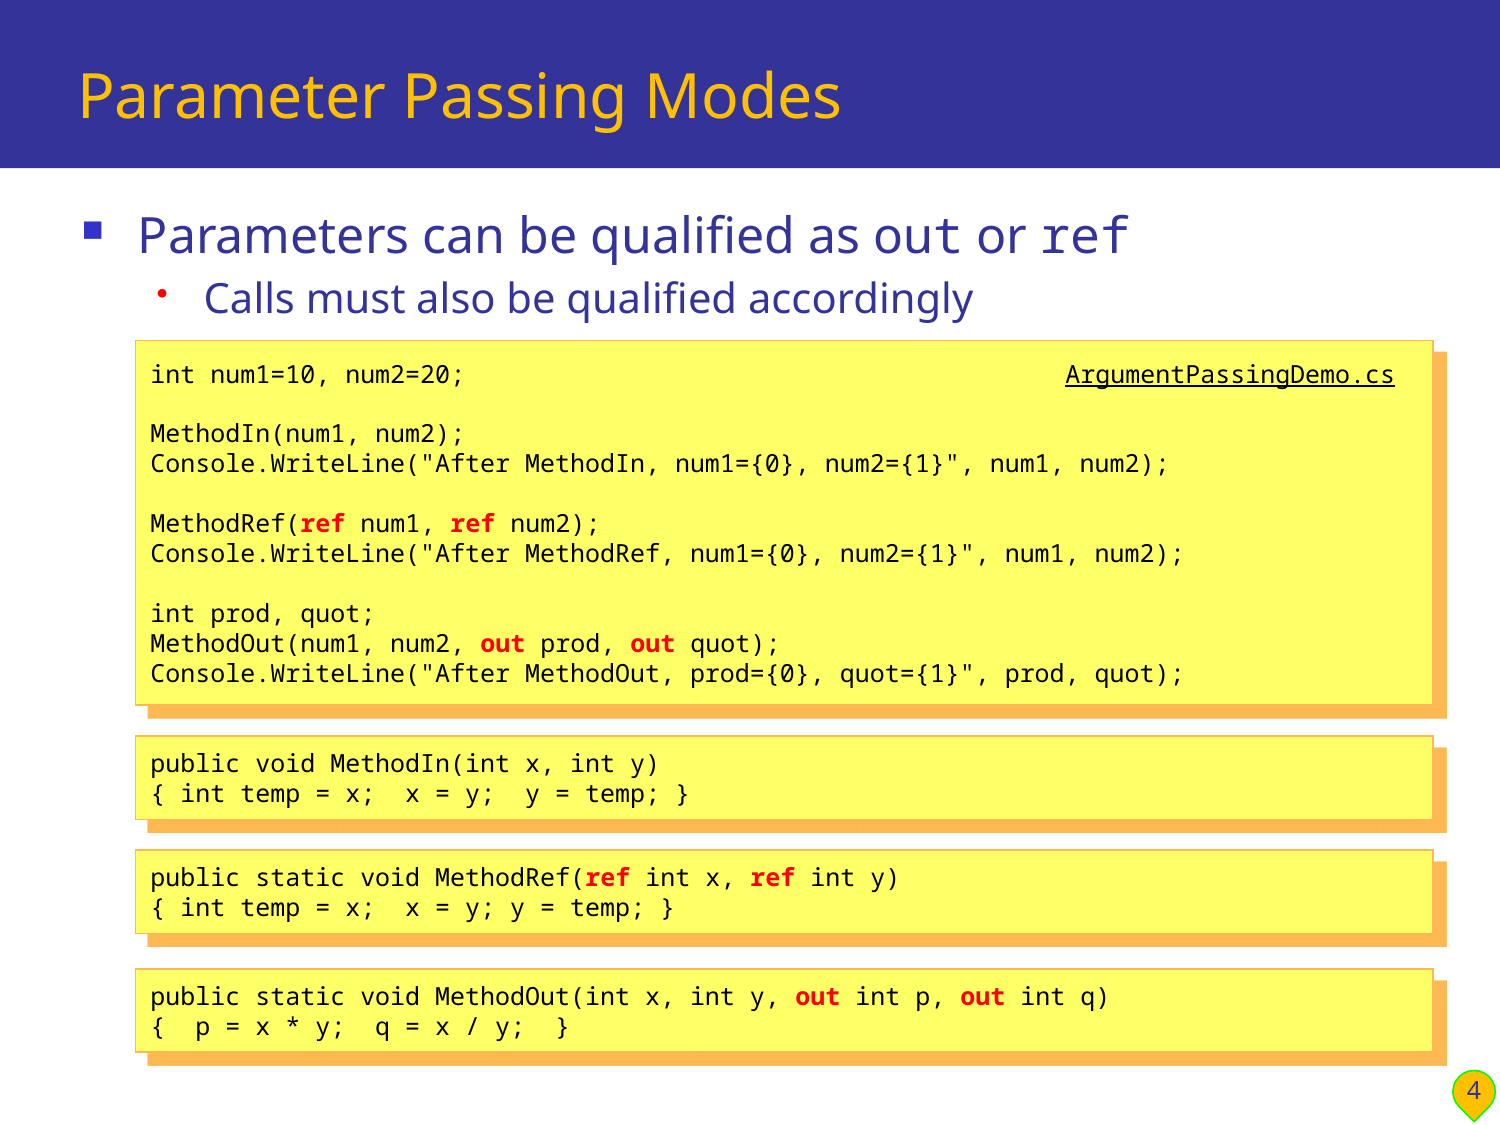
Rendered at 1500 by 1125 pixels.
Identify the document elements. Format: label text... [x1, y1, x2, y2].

text_box public void MethodIn(int x, int y) { int temp = x; x = y; y = temp; } [135, 736, 1433, 820]
text_box public static void MethodOut(int x, int y, out int p, out int q) { p = x * y; q = x / y; } [135, 968, 1433, 1053]
text_box int num1=10, num2=20; ArgumentPassingDemo.cs MethodIn(num1, num2); Console.WriteLine("After MethodIn, num1={0}, num2={1}", num1, num2); MethodRef(ref num1, ref num2); Console.WriteLine("After MethodRef, num1={0}, num2={1}", num1, num2); int prod, quot; MethodOut(num1, num2, out prod, out quot); Console.WriteLine("After MethodOut, prod={0}, quot={1}", prod, quot); [135, 340, 1433, 706]
footer 4 [1431, 1040, 1500, 1117]
title Parameter Passing Modes [61, 24, 1465, 139]
list Parameters can be qualified as out or ref Calls must also be qualified accordingly [66, 196, 1460, 1007]
text_box public static void MethodRef(ref int x, ref int y) { int temp = x; x = y; y = temp; } [135, 850, 1433, 934]
